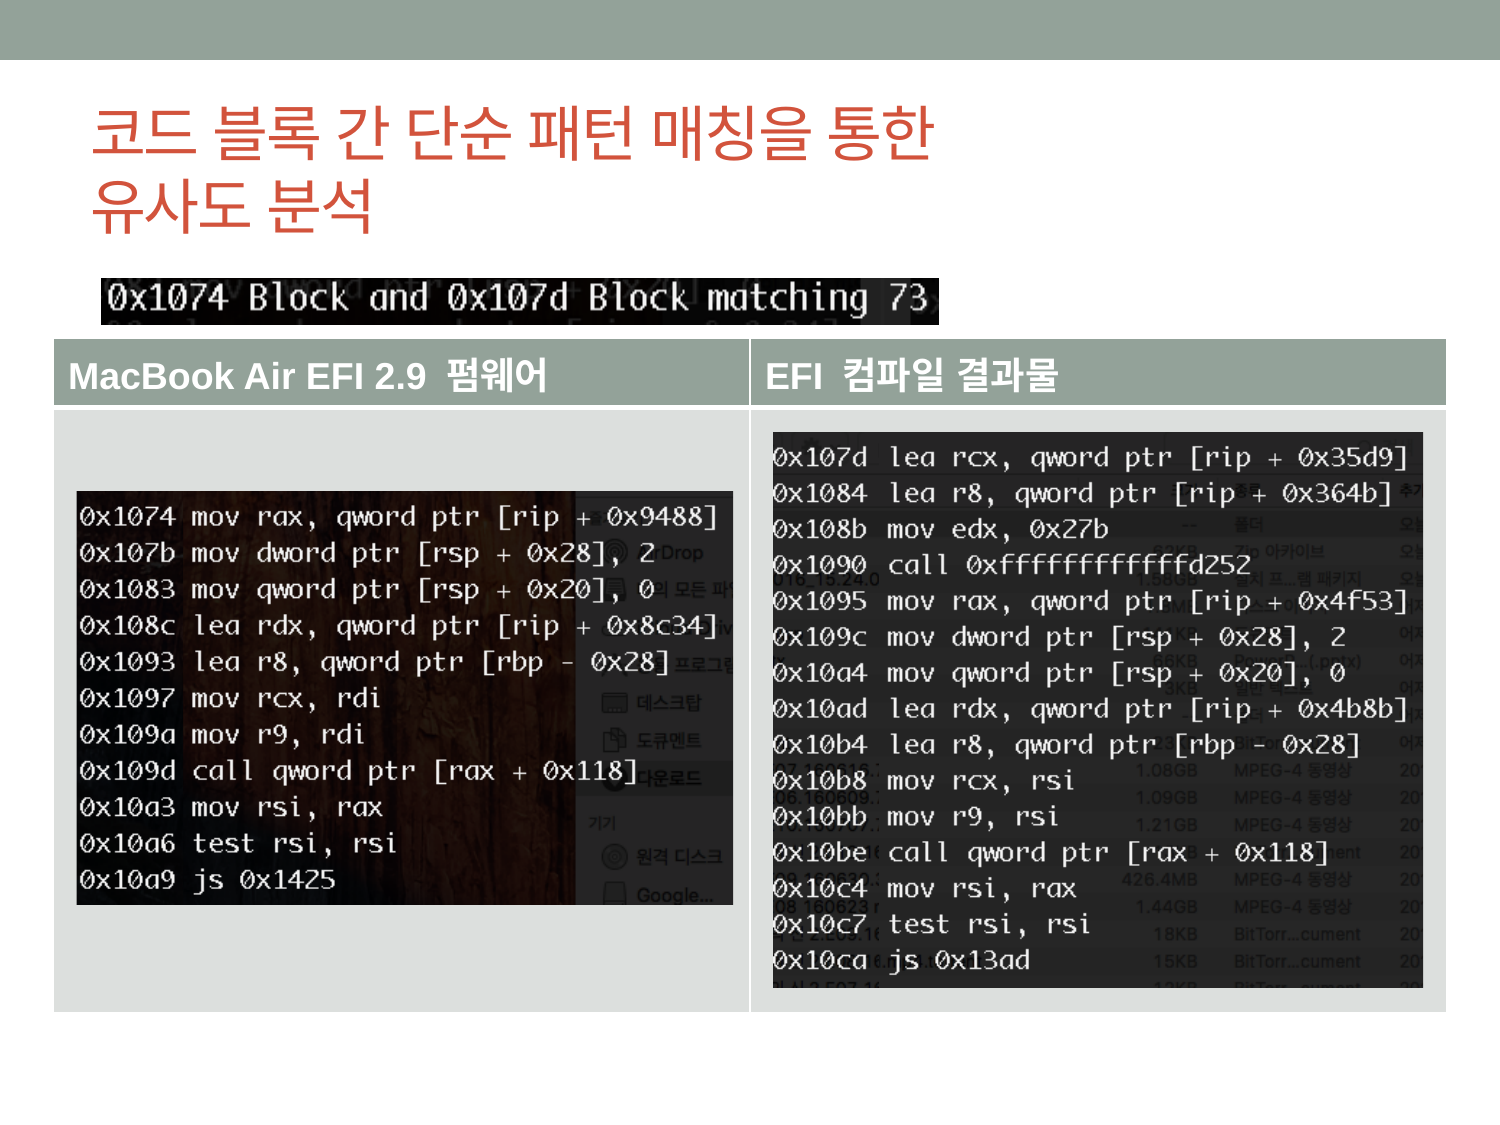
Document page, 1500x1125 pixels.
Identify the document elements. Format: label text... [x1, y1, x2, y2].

title 코드 블록 간 단순 패턴 매칭을 통한 유사도 분석 [75, 87, 1425, 250]
picture [772, 432, 1424, 988]
table_header EFI 컴파일 결과물 [751, 339, 1446, 405]
table_cell [54, 410, 749, 1012]
table_header MacBook Air EFI 2.9 펌웨어 [54, 339, 749, 405]
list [189, 491, 734, 906]
picture [101, 278, 940, 325]
table_cell [751, 410, 1446, 1012]
picture [76, 491, 184, 906]
